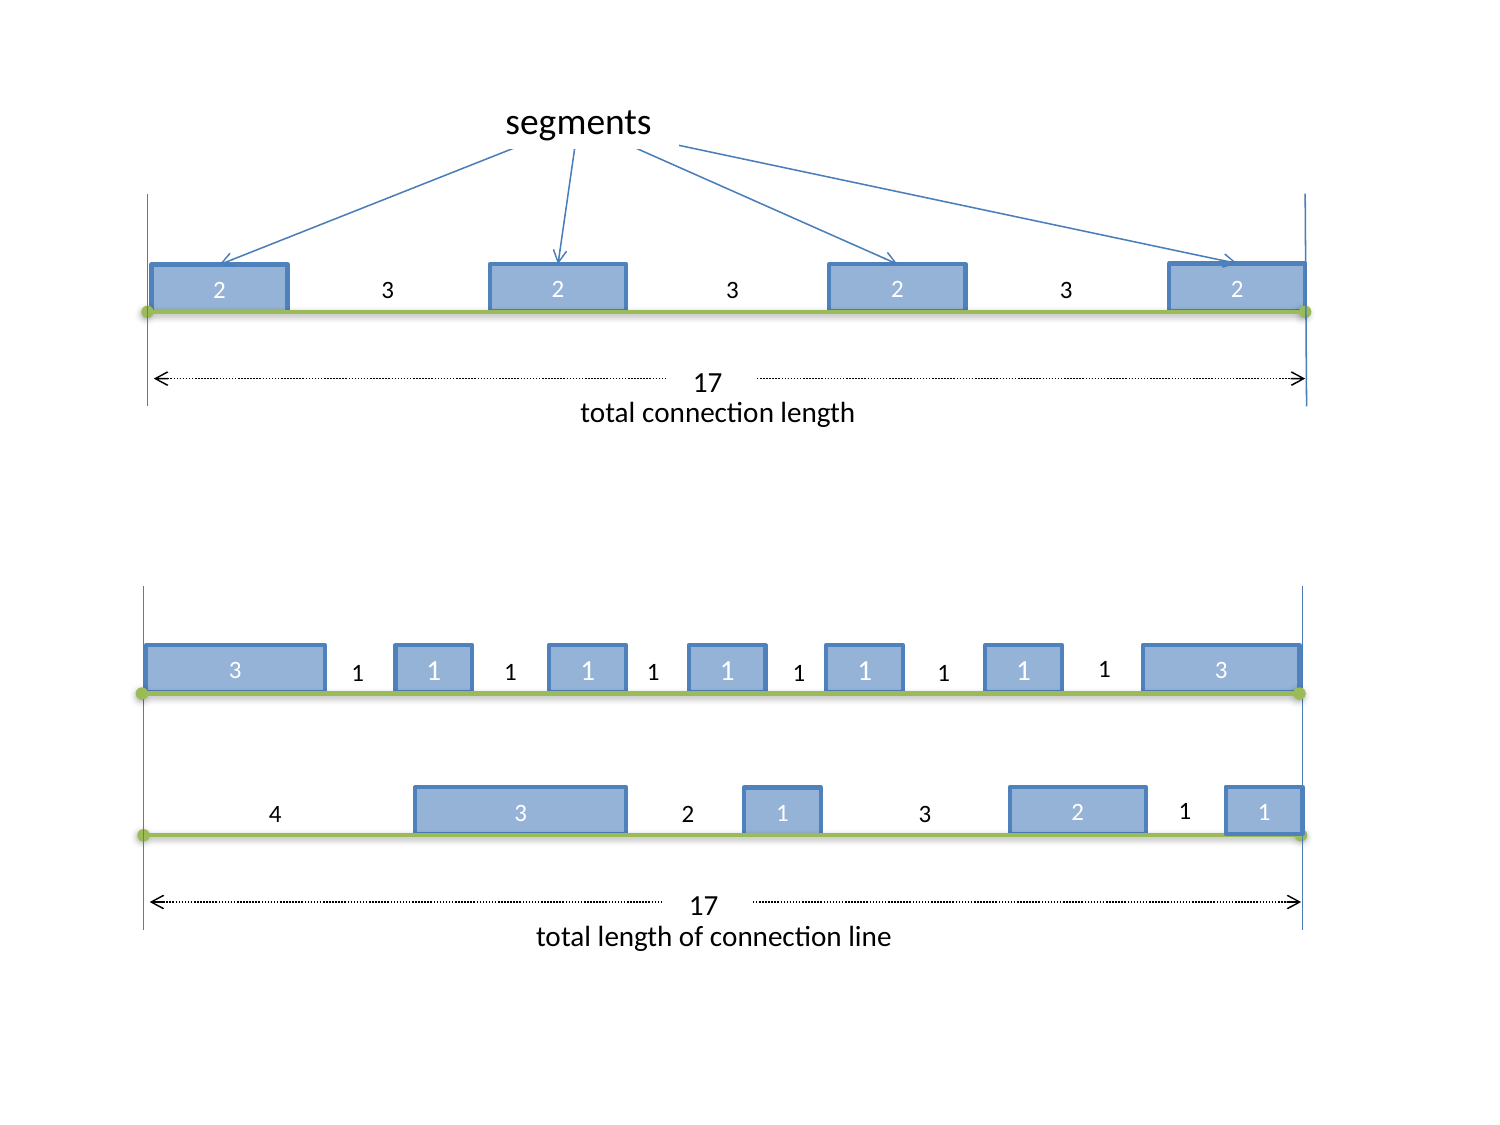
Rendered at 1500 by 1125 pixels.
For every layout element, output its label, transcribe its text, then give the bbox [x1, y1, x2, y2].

text_box 1 [983, 643, 1064, 689]
text_box 1 [824, 643, 905, 689]
text_box 1 [922, 649, 965, 689]
text_box segments [476, 88, 681, 125]
text_box 3 [1044, 272, 1088, 308]
text_box 1 [489, 648, 532, 689]
text_box 17 [661, 888, 752, 901]
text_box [584, 125, 1238, 264]
text_box 2 [827, 272, 968, 308]
text_box 1 [1083, 645, 1126, 691]
text_box 3 [147, 643, 327, 689]
text_box 2 [1167, 261, 1299, 308]
text_box 17 [665, 365, 756, 378]
text_box 1 [1163, 786, 1207, 832]
text_box 3 [903, 789, 947, 831]
text_box 1 [632, 648, 675, 689]
text_box 1 [1224, 785, 1298, 834]
text_box 1 [336, 649, 380, 692]
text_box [557, 125, 579, 265]
text_box 2 [666, 790, 710, 831]
text_box 17 [665, 388, 756, 397]
text_box 2 [152, 262, 290, 308]
text_box 17 [661, 911, 752, 920]
text_box 3 [711, 273, 754, 308]
text_box 1 [547, 643, 628, 689]
text_box 3 [413, 785, 628, 831]
text_box 1 [742, 785, 823, 831]
text_box 3 [366, 274, 410, 308]
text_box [219, 125, 555, 265]
text_box 2 [488, 270, 628, 308]
text_box total length of connection line [517, 918, 911, 950]
text_box 1 [777, 649, 821, 692]
text_box 4 [254, 790, 297, 831]
text_box 1 [687, 643, 768, 689]
text_box 2 [1008, 785, 1148, 831]
text_box total connection length [521, 395, 915, 427]
text_box 1 [393, 643, 474, 689]
text_box 3 [1141, 643, 1298, 689]
